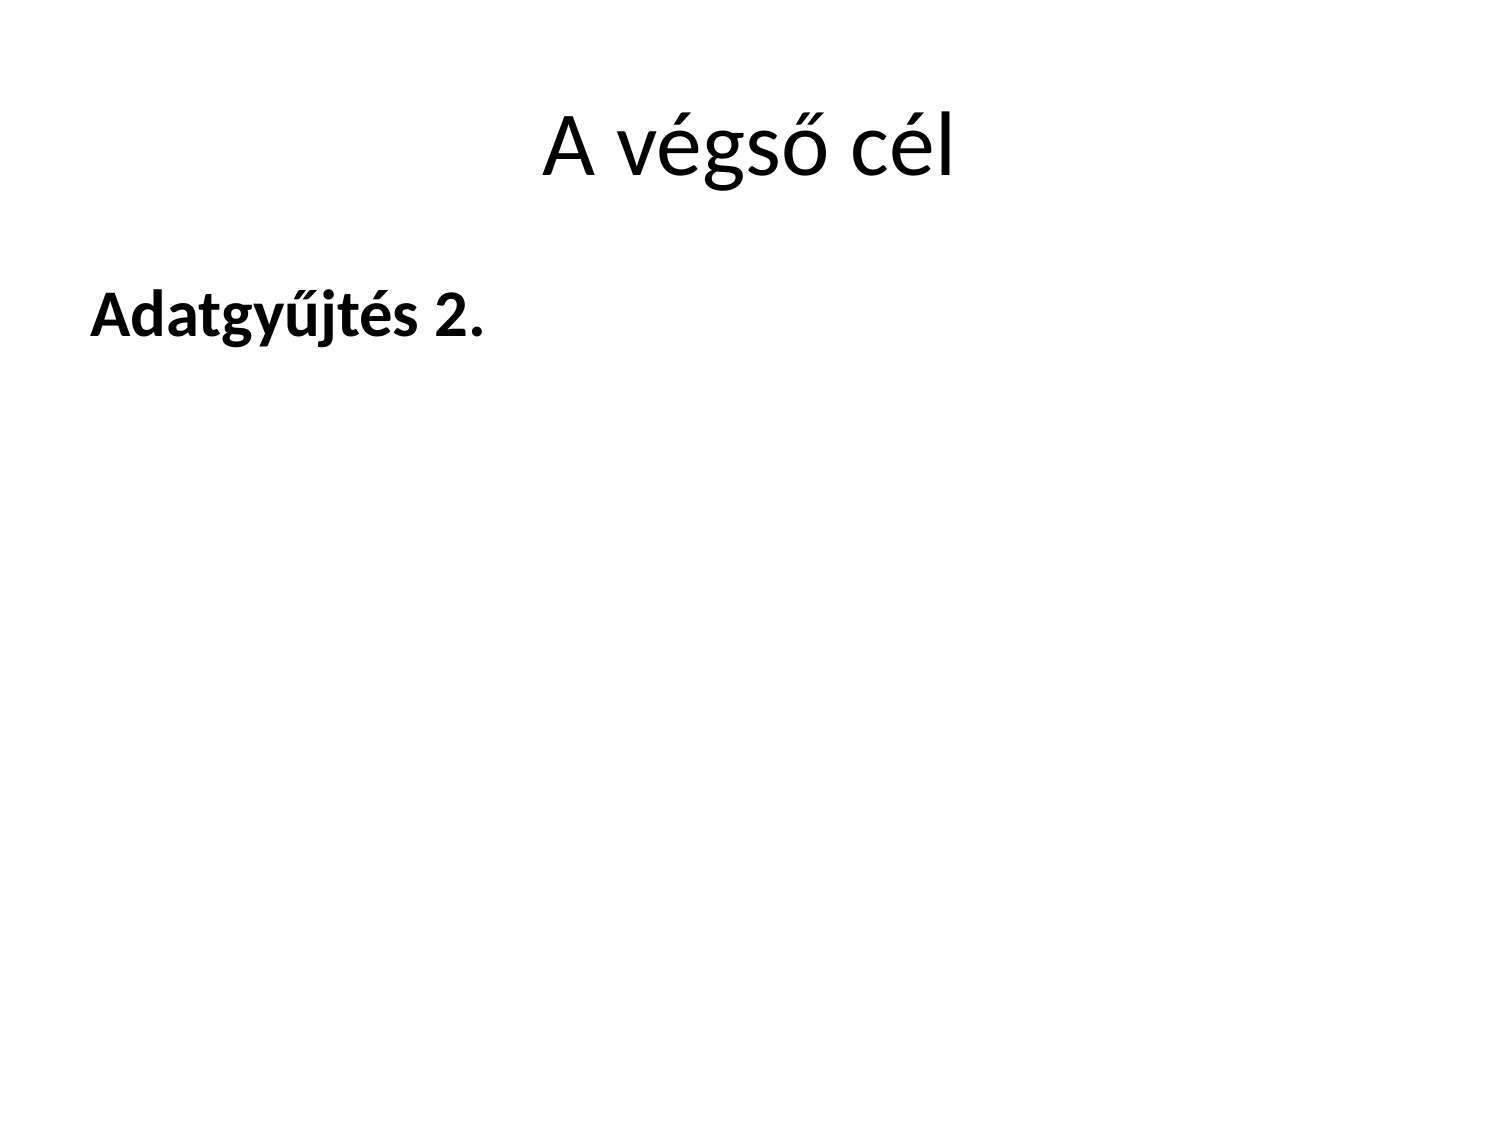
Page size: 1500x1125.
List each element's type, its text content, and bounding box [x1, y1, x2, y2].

title A végső cél [75, 45, 1425, 233]
list Adatgyűjtés 2. [75, 262, 1425, 1005]
